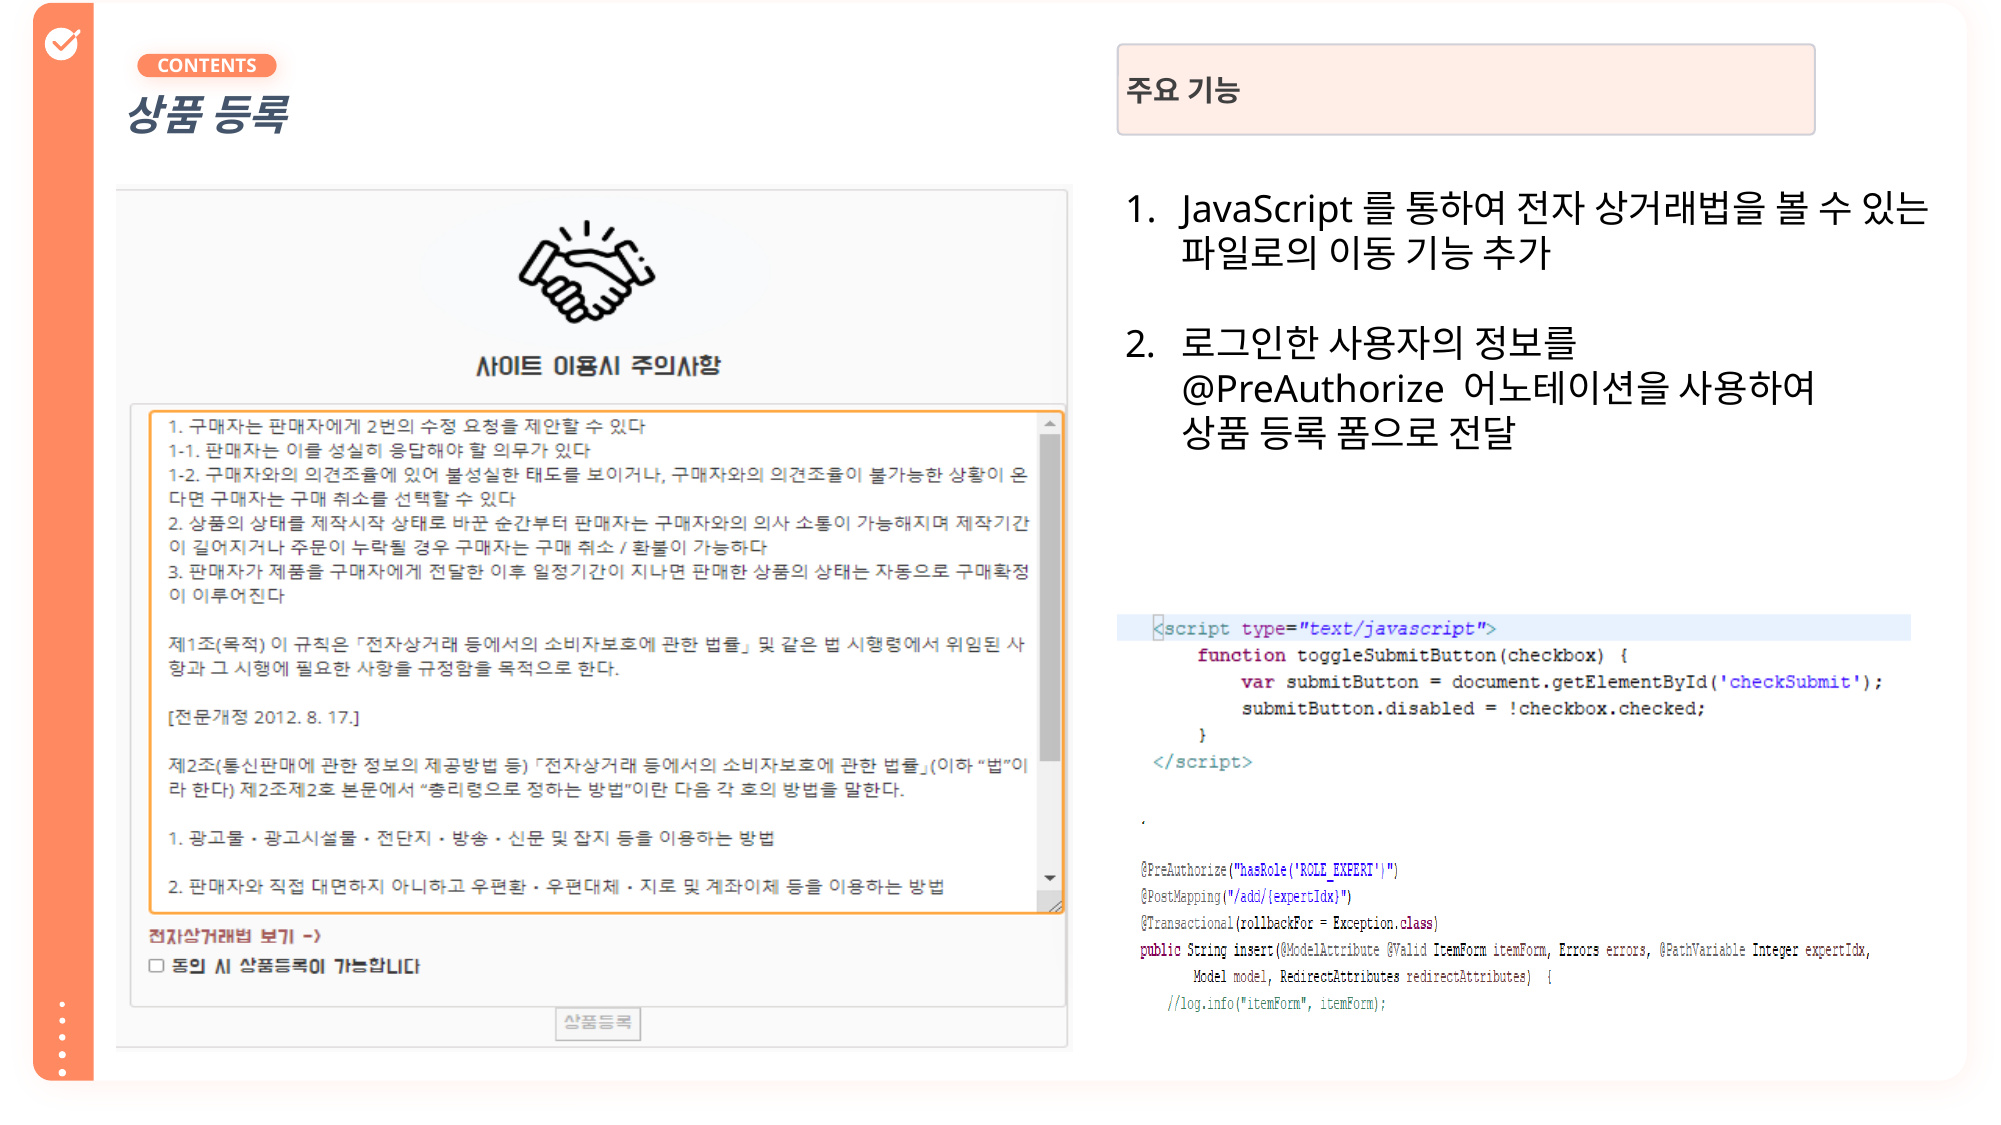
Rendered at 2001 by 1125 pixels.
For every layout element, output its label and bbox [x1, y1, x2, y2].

picture [1117, 821, 1898, 1052]
picture [1117, 590, 1911, 804]
text_box [58, 1001, 67, 1077]
text_box [137, 46, 277, 85]
text_box [1117, 44, 1816, 135]
picture [115, 184, 1073, 1052]
text_box [32, 2, 1968, 1081]
